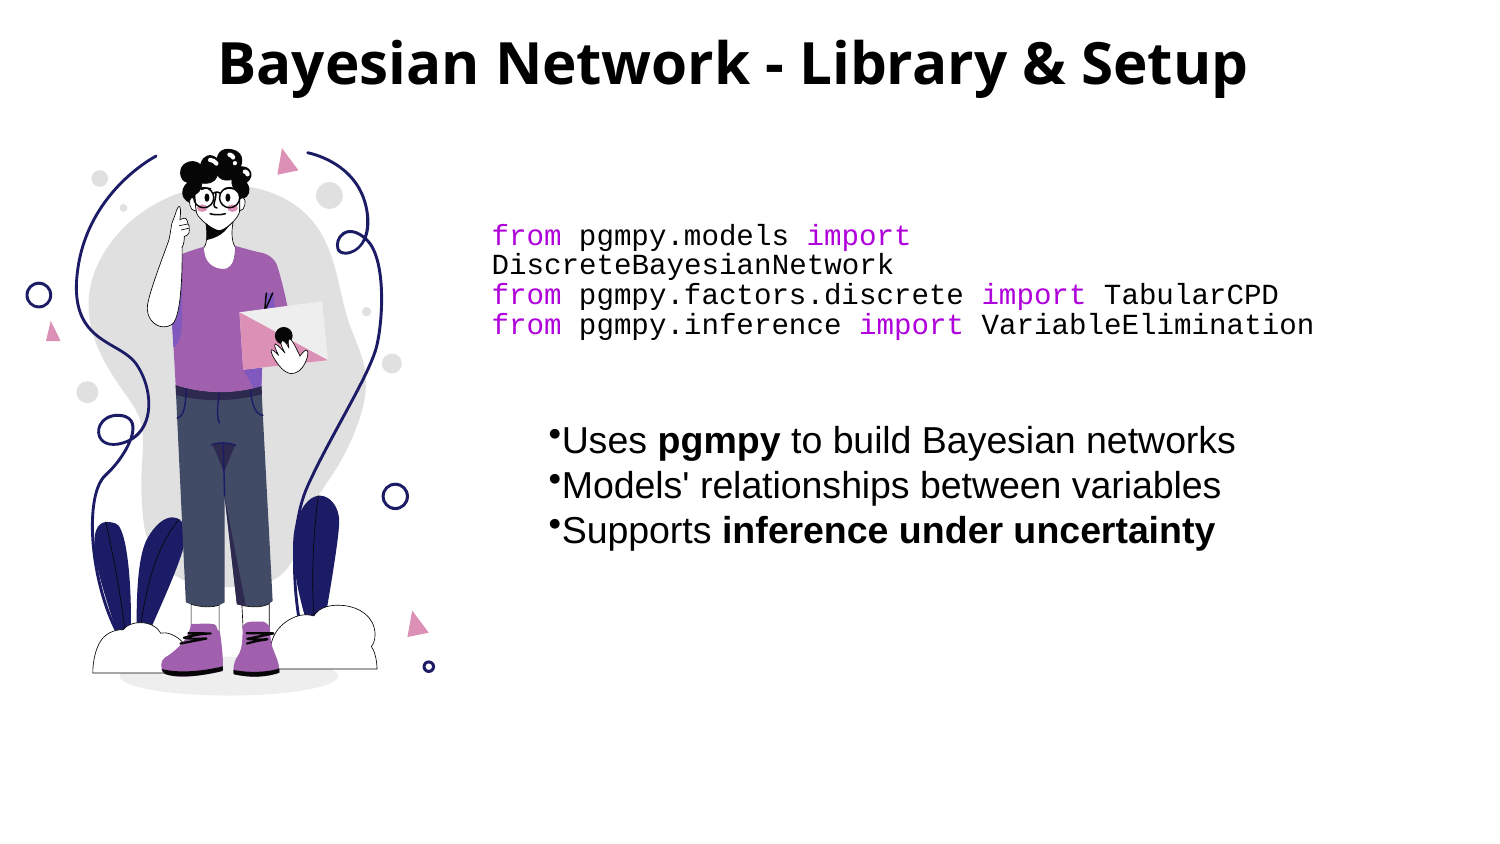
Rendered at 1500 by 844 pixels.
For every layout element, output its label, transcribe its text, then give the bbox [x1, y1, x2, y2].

text_box from pgmpy.models import DiscreteBayesianNetwork from pgmpy.factors.discrete import TabularCPD from pgmpy.inference import VariableElimination [491, 199, 1323, 362]
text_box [25, 147, 436, 696]
title Bayesian Network - Library & Setup [58, 10, 1408, 105]
text_box Uses pgmpy to build Bayesian networks Models' relationships between variables Supports inference under uncertainty [533, 408, 1362, 559]
